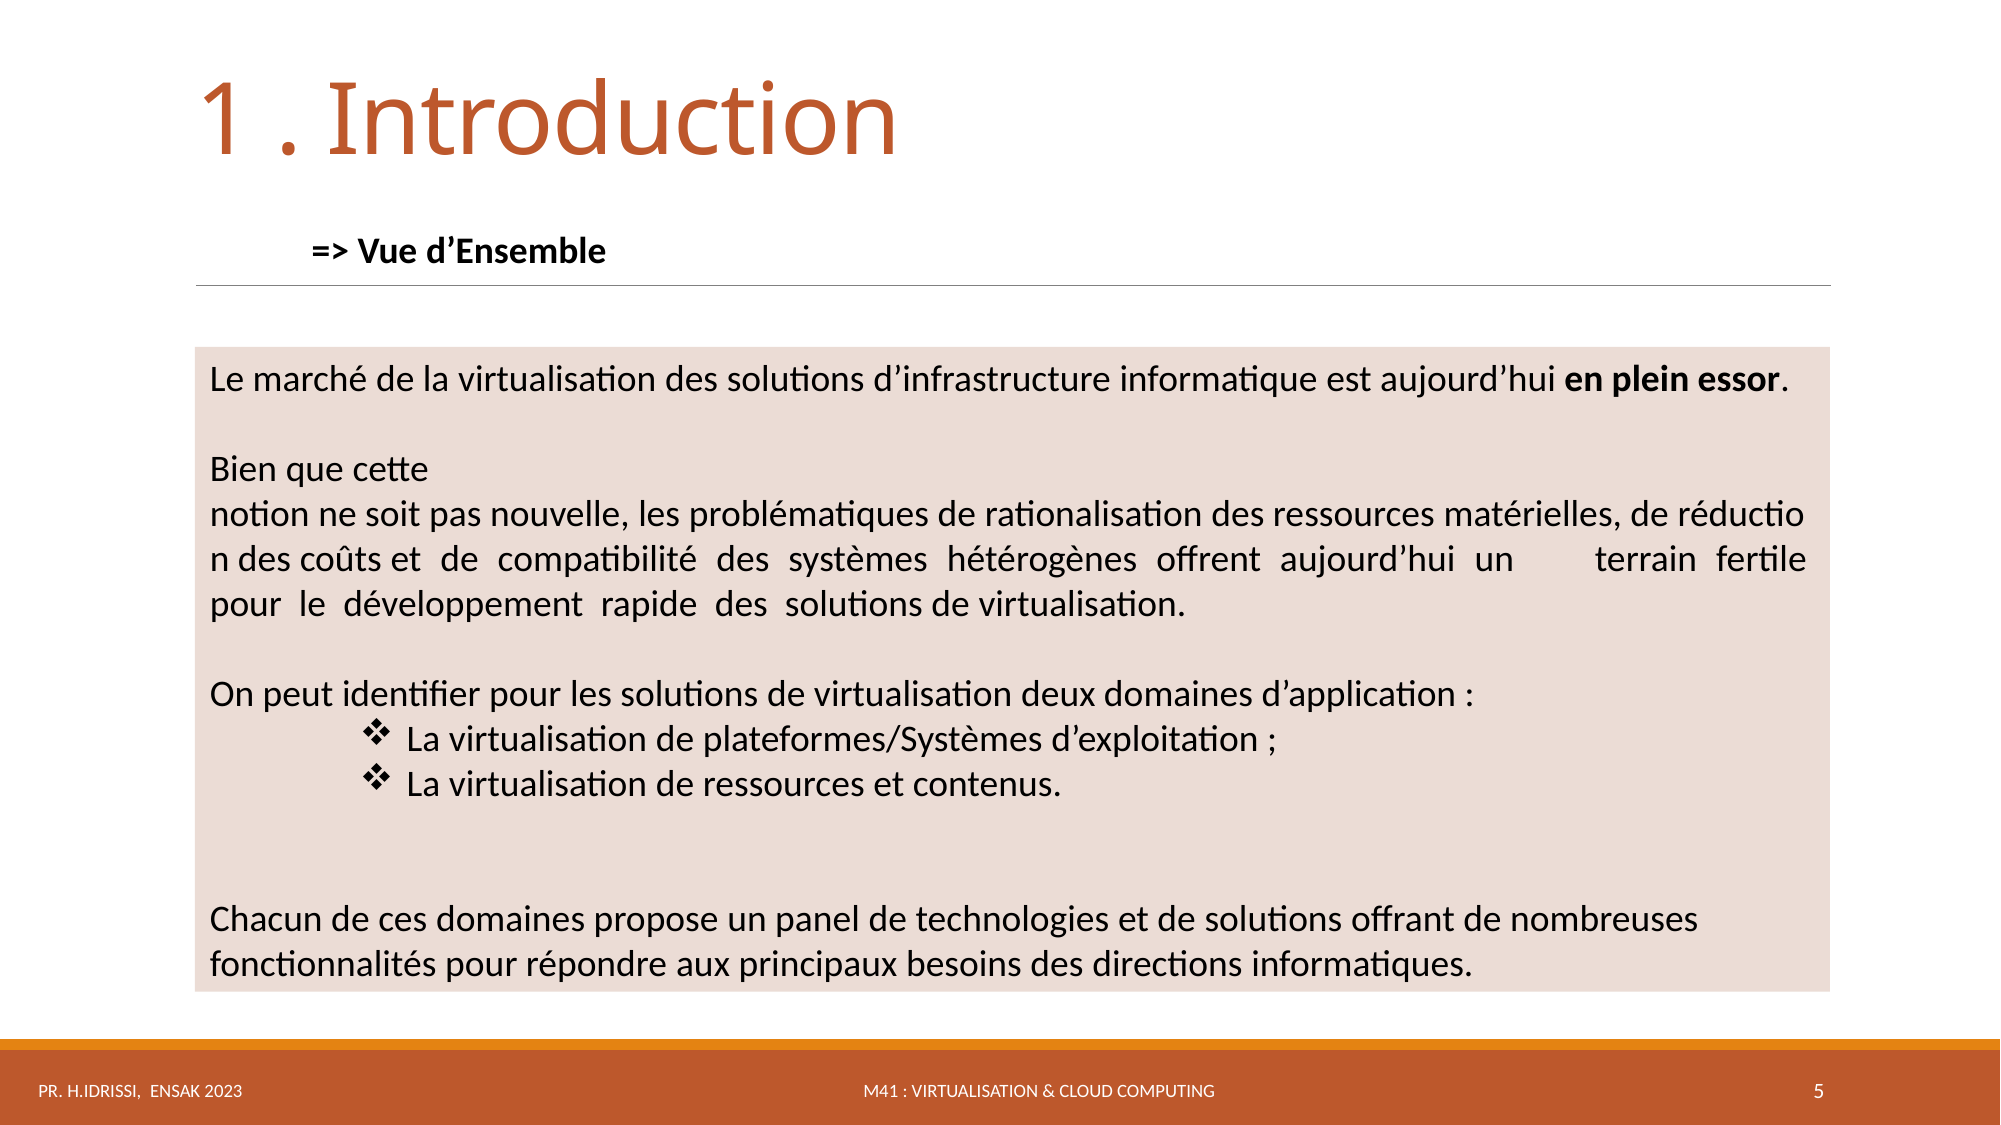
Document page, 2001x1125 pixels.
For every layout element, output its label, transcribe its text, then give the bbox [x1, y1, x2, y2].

text_box M41 : Virtualisation & Cloud Computing [807, 1059, 1271, 1120]
title 1 . Introduction [180, 47, 1830, 183]
text_box => Vue d’Ensemble [296, 218, 622, 278]
text_box Le marché de la virtualisation des solutions d’infrastructure informatique est aujourd’hui en plein essor. Bien que cette notion ne soit pas nouvelle, les problématiques de rationalisation des ressources matérielles, de réduction des coûts et de compatibilité des systèmes hétérogènes offrent aujourd’hui un terrain fertile pour le développement rapide des solutions de virtualisation. On peut identifier pour les solutions de virtualisation deux domaines d’application : La virtualisation de plateformes/Systèmes d’exploitation ; La virtualisation de ressources et contenus. Chacun de ces domaines propose un panel de technologies et de solutions offrant de nombreuses fonctionnalités pour répondre aux principaux besoins des directions informatiques. [194, 346, 1830, 992]
slide_number 5 [1624, 1059, 1840, 1120]
footer Pr. H.IDRISSI, ENSAK 2023 [21, 1059, 260, 1120]
